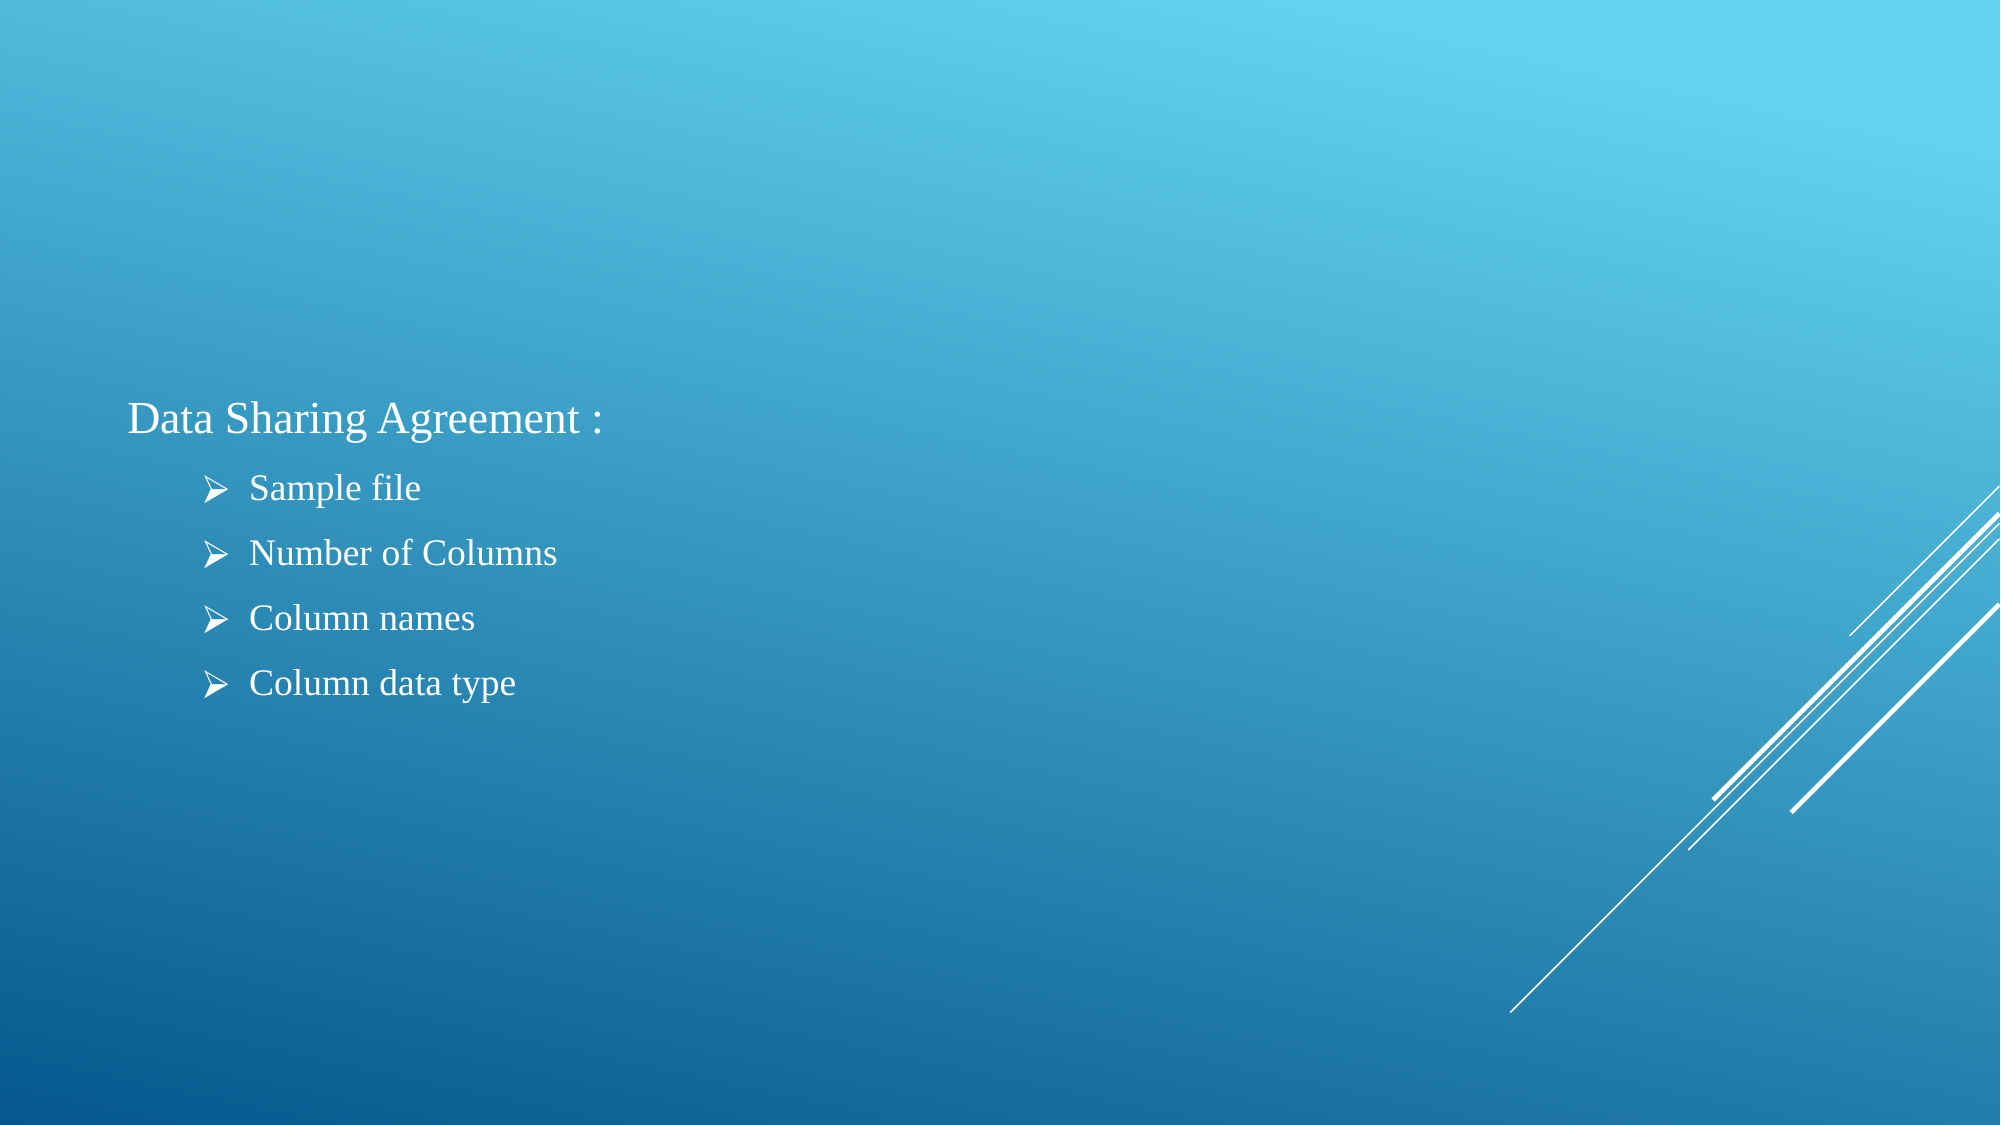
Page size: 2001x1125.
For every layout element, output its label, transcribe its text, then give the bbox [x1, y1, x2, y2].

list Data Sharing Agreement : Sample file Number of Columns Column names Column data type [112, 112, 1513, 1050]
